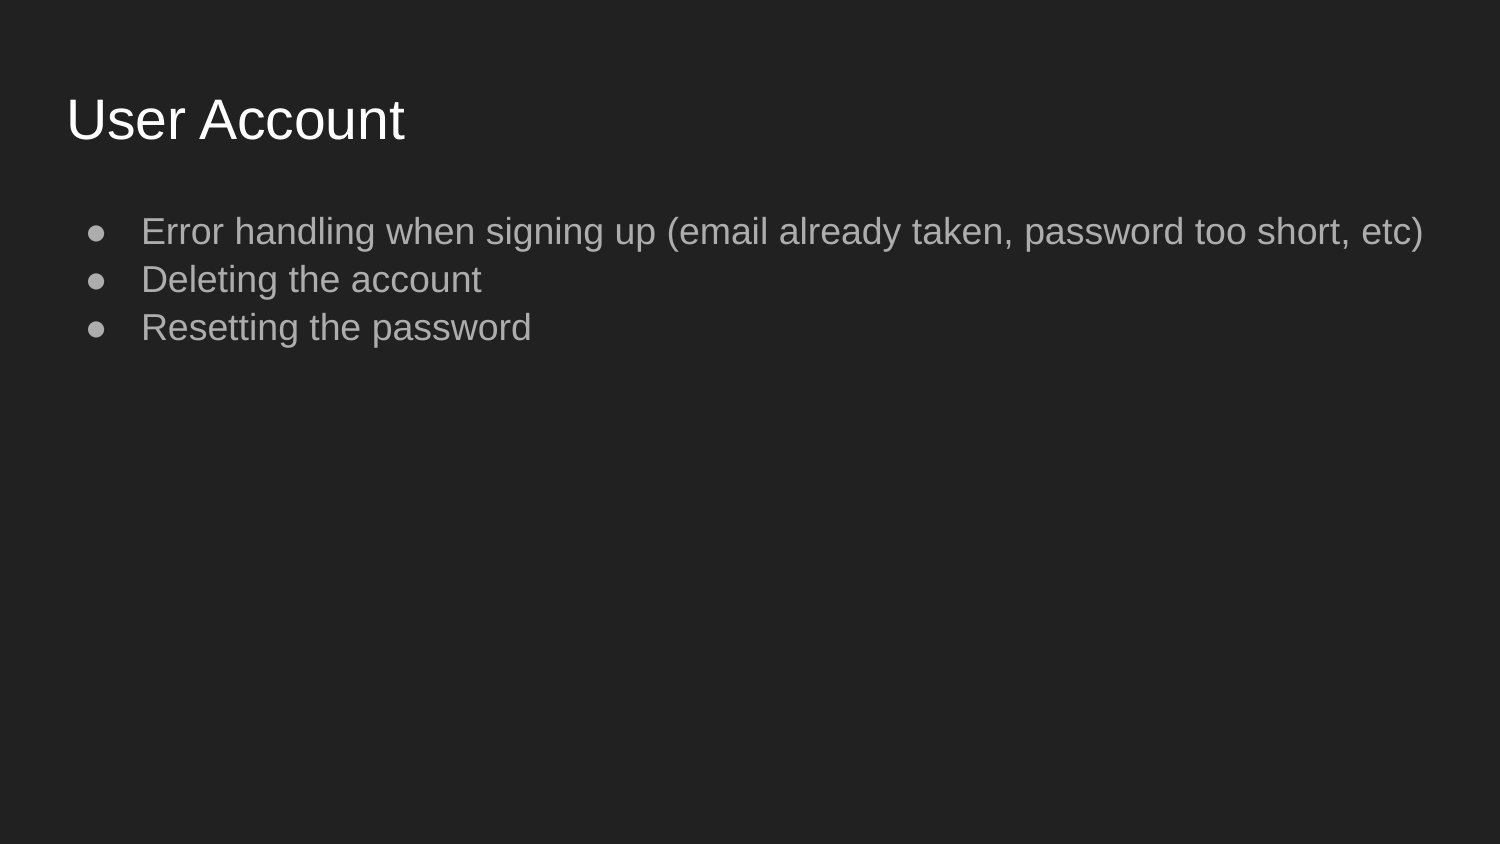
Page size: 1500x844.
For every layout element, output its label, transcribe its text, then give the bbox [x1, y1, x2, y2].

title User Account [51, 72, 1449, 167]
list Error handling when signing up (email already taken, password too short, etc) Deleting the account Resetting the password [51, 189, 1449, 750]
